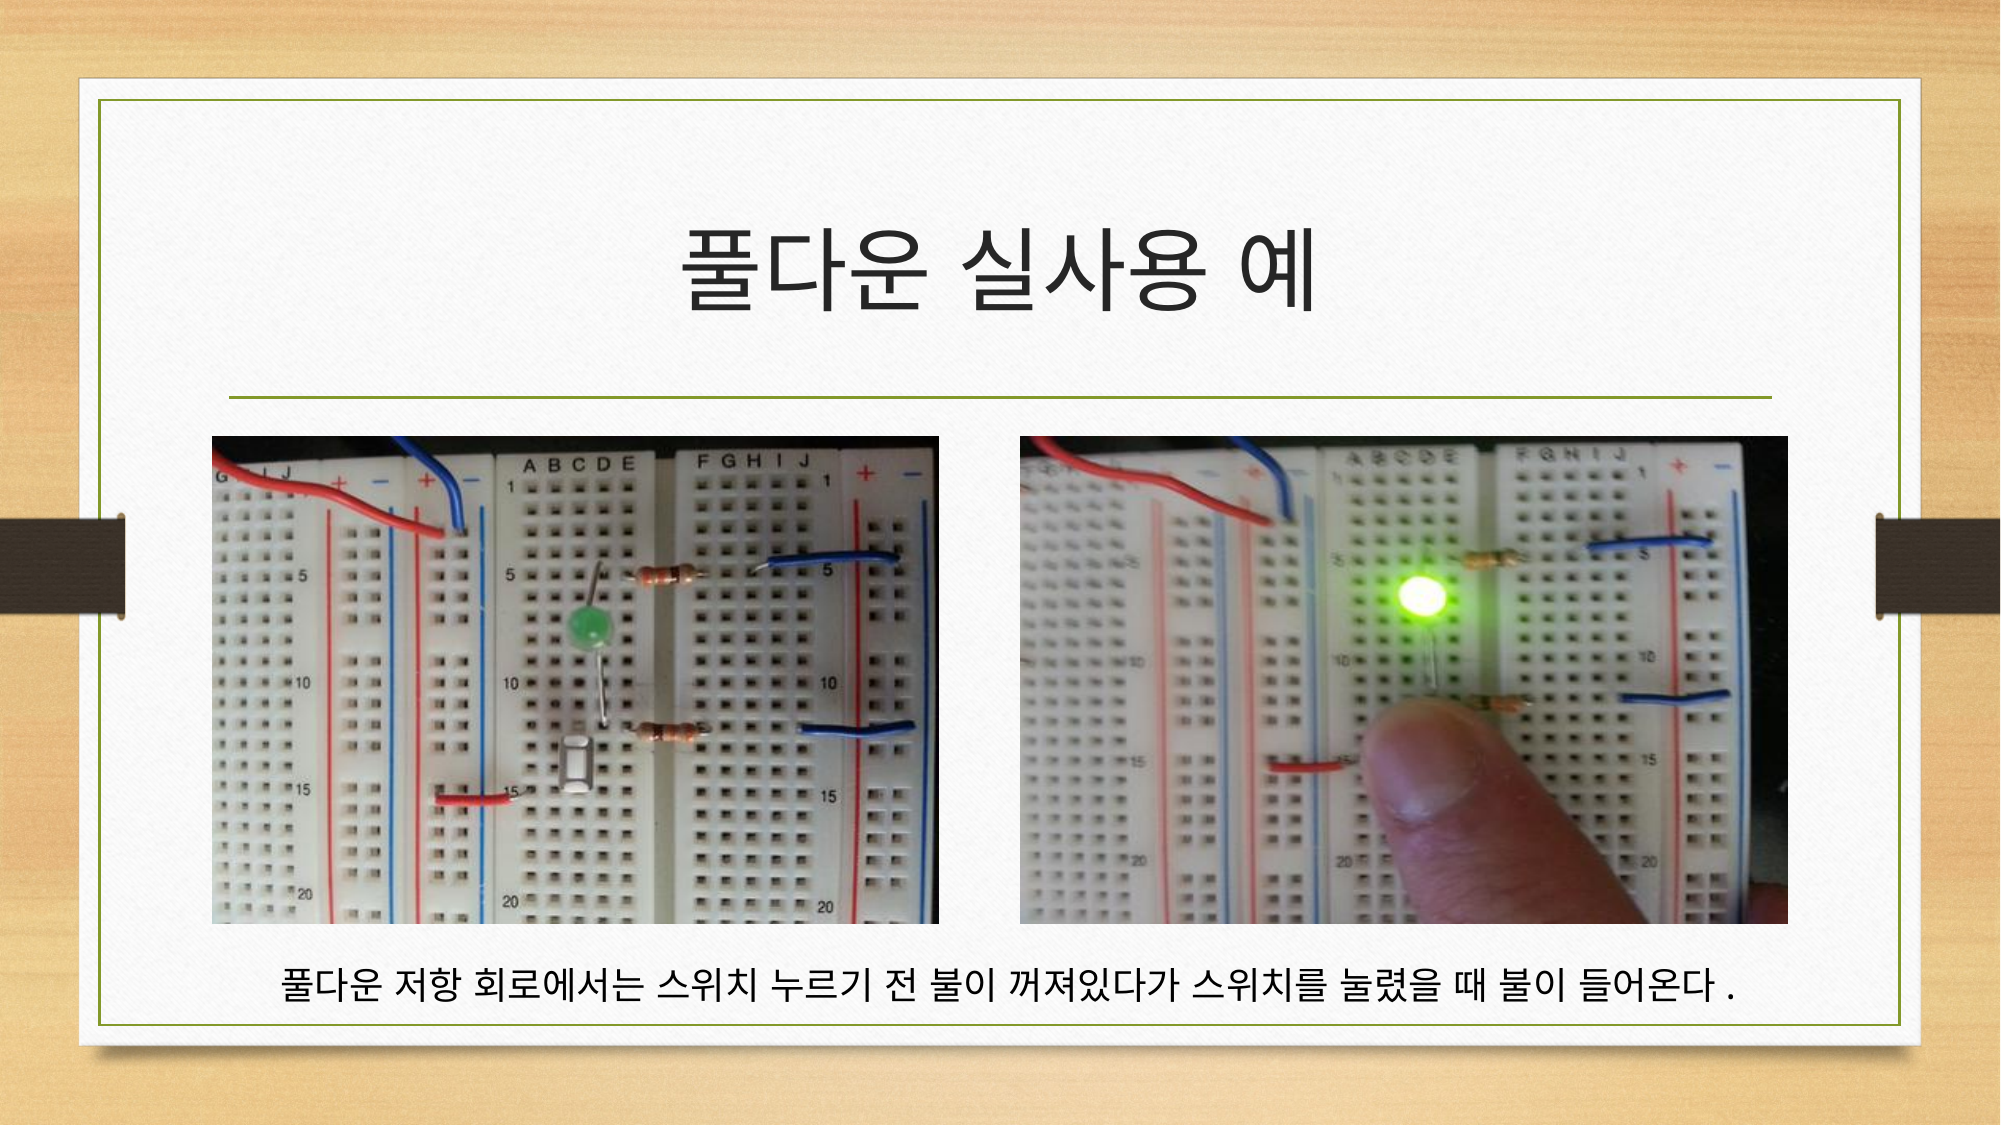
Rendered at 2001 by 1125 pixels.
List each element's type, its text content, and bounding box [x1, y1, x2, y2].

text_box 풀다운 저항 회로에서는 스위치 누르기 전 불이 꺼져있다가 스위치를 눌렸을 때 불이 들어온다. [265, 955, 1751, 1015]
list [212, 436, 939, 925]
title 풀다운 실사용 예 [212, 161, 1788, 375]
picture [0, 0, 2001, 1125]
